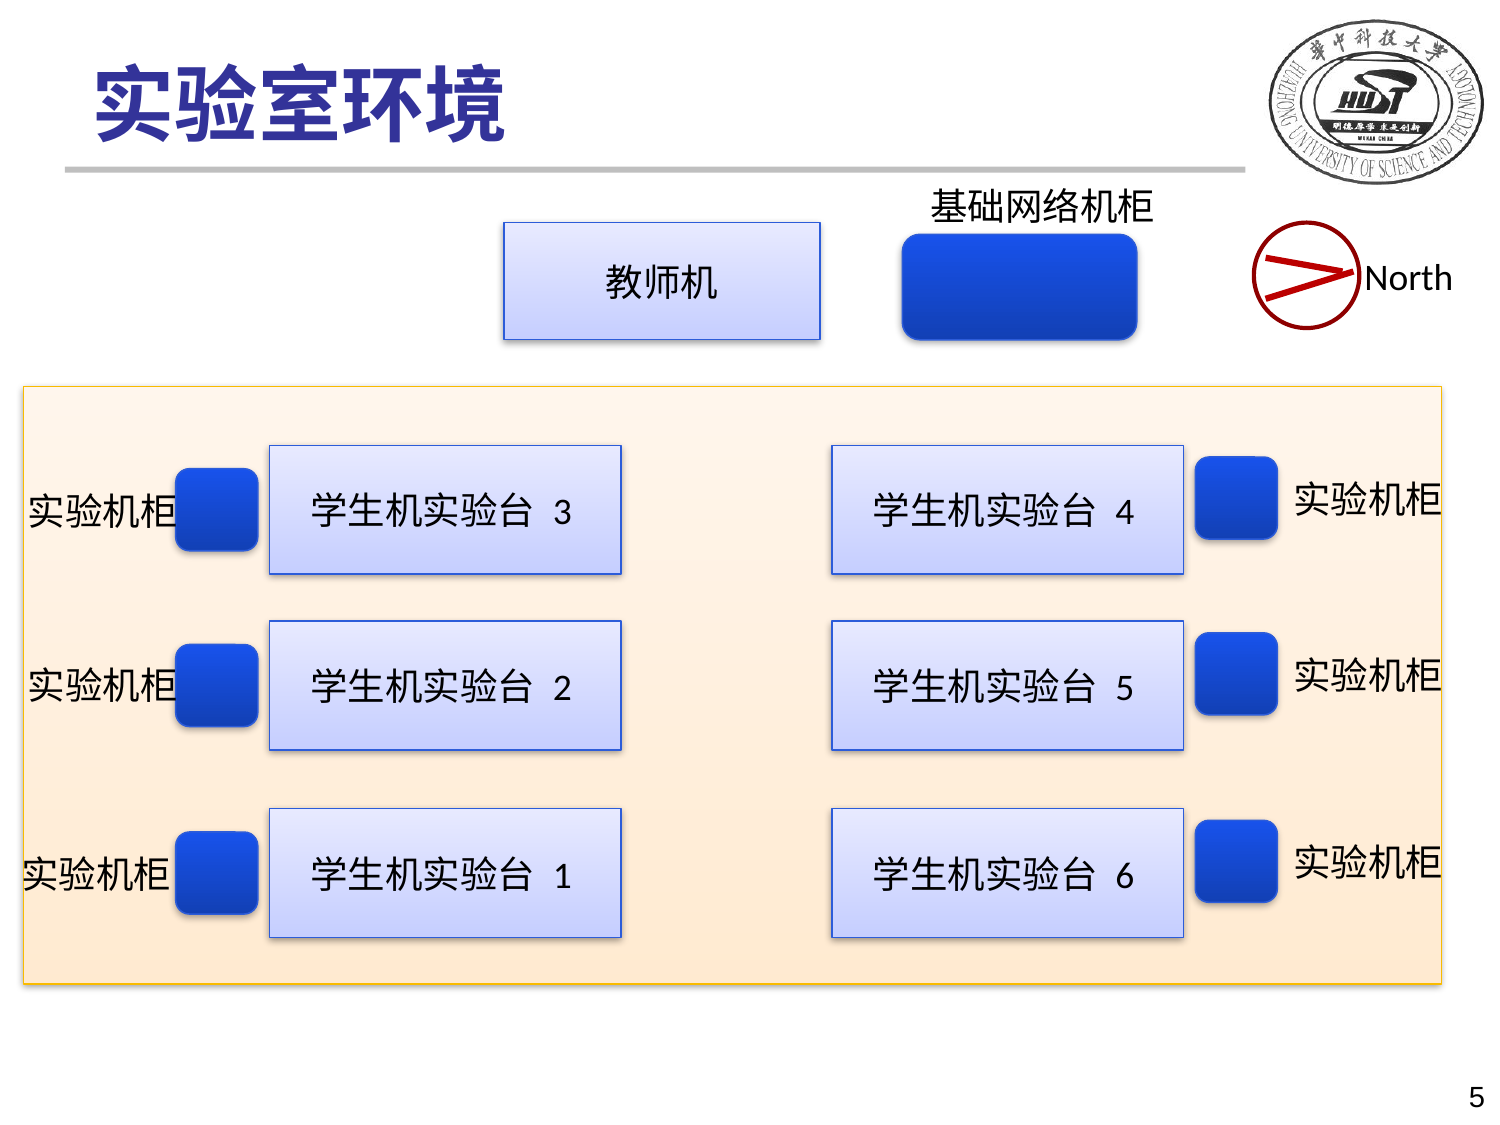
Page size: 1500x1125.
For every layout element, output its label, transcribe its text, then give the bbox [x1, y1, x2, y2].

text_box 实验机柜 [6, 843, 187, 904]
text_box 实验机柜 [12, 654, 193, 714]
text_box [1194, 456, 1278, 540]
text_box [23, 386, 1442, 985]
text_box 学生机实验台 4 [831, 445, 1184, 575]
text_box 实验机柜 [12, 480, 193, 541]
text_box [901, 234, 1138, 341]
text_box [1194, 819, 1278, 904]
text_box 学生机实验台 2 [269, 620, 622, 751]
text_box 实验机柜 [1278, 644, 1459, 705]
text_box 教师机 [503, 222, 821, 340]
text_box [1288, 234, 1331, 323]
text_box 学生机实验台 5 [831, 620, 1184, 751]
text_box [175, 831, 259, 915]
text_box [175, 467, 259, 552]
picture [1257, 18, 1489, 185]
text_box 基础网络机柜 [915, 175, 1171, 236]
title 实验室环境 [76, 42, 1315, 160]
text_box 学生机实验台 1 [269, 808, 622, 938]
text_box 实验机柜 [1278, 831, 1459, 892]
text_box 学生机实验台 3 [269, 445, 622, 575]
text_box [175, 643, 259, 728]
text_box [1251, 220, 1362, 326]
text_box 学生机实验台 6 [831, 808, 1184, 938]
slide_number 5 [1149, 1070, 1500, 1125]
text_box North [1353, 246, 1469, 306]
text_box 实验机柜 [1278, 468, 1459, 529]
text_box [1194, 632, 1278, 716]
